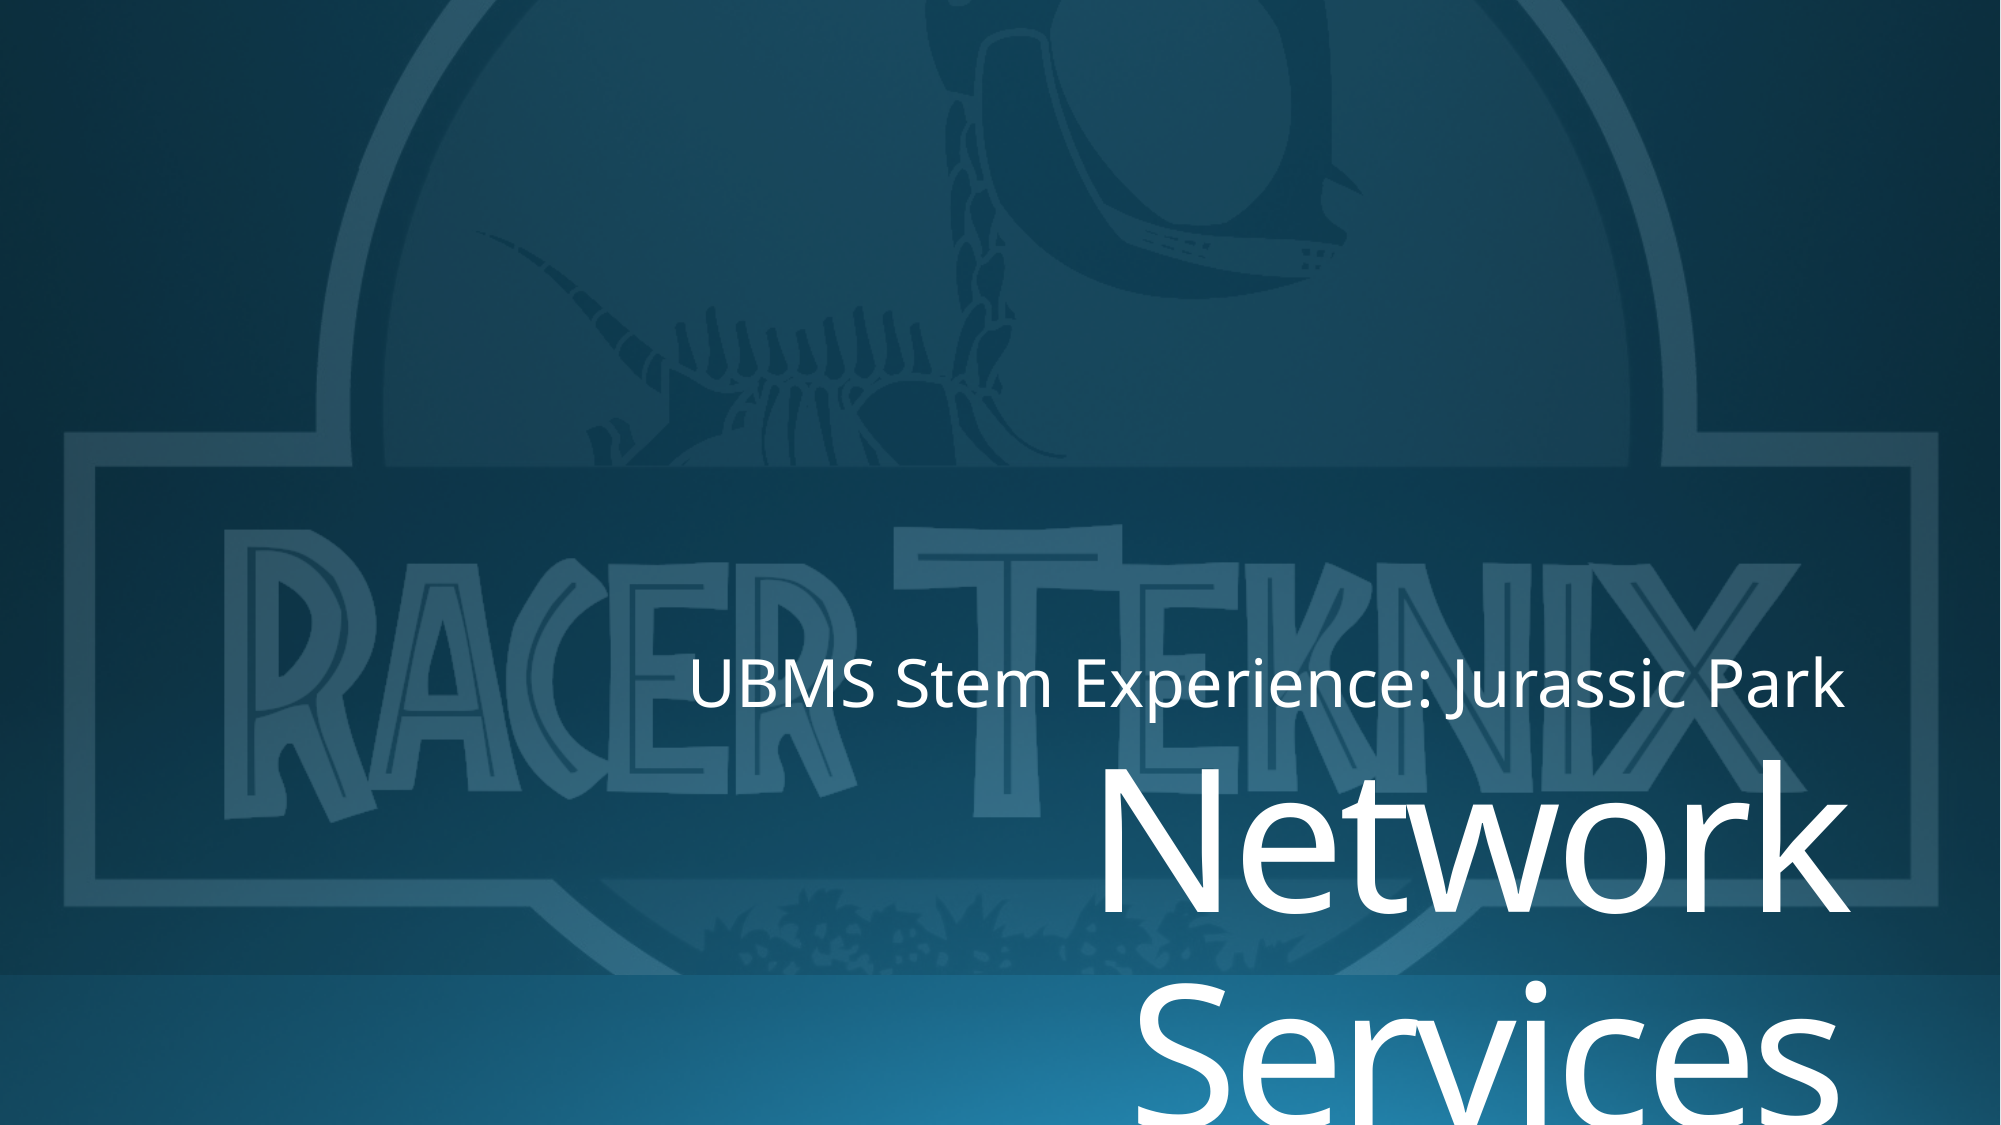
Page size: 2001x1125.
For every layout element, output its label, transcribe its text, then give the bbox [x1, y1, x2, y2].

picture [0, 0, 2001, 1125]
subtitle UBMS Stem Experience: Jurassic Park [362, 606, 1863, 730]
title Network Services [362, 732, 1863, 1002]
